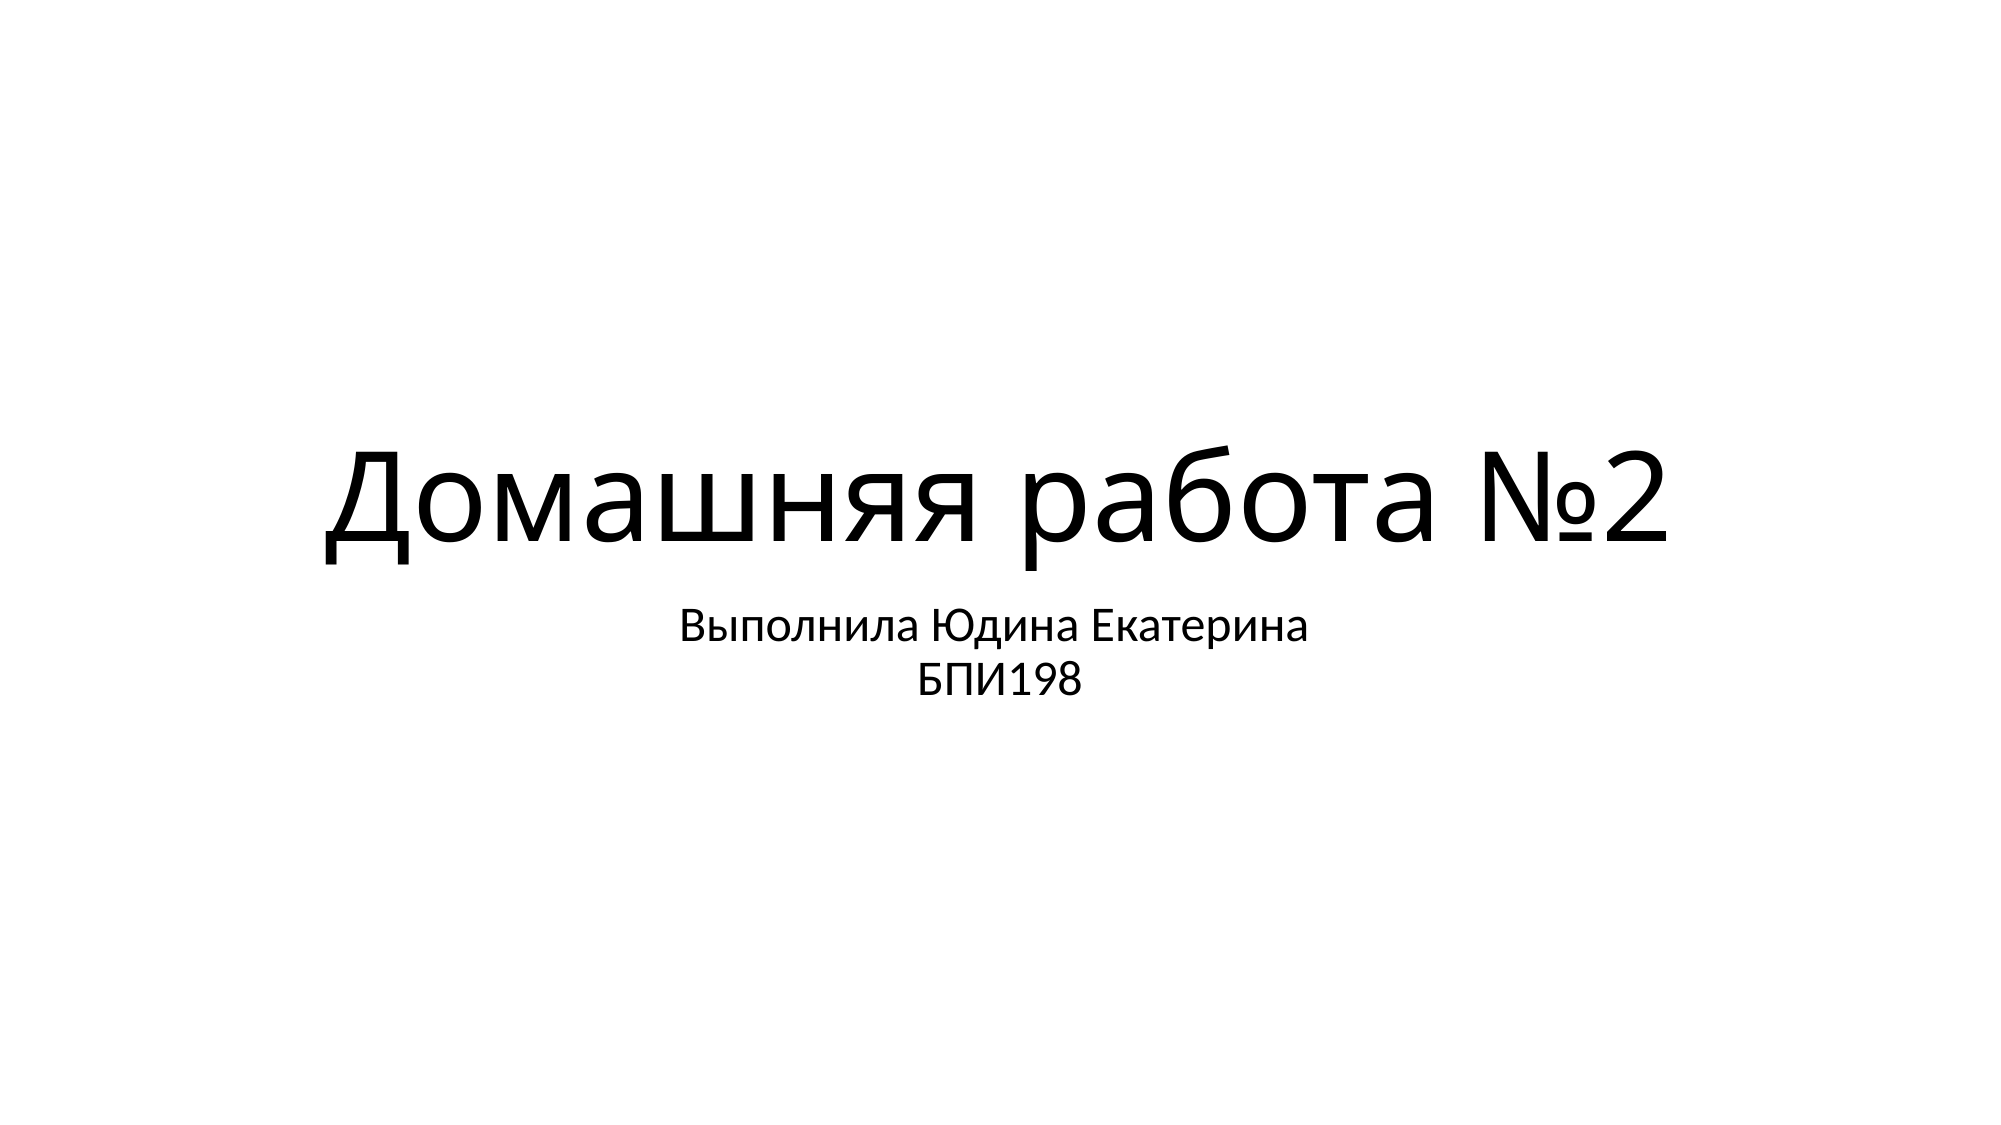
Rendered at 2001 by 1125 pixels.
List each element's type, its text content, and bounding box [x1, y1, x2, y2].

subtitle Выполнила Юдина Екатерина БПИ198 [249, 590, 1750, 863]
title Домашняя работа №2 [249, 184, 1750, 576]
